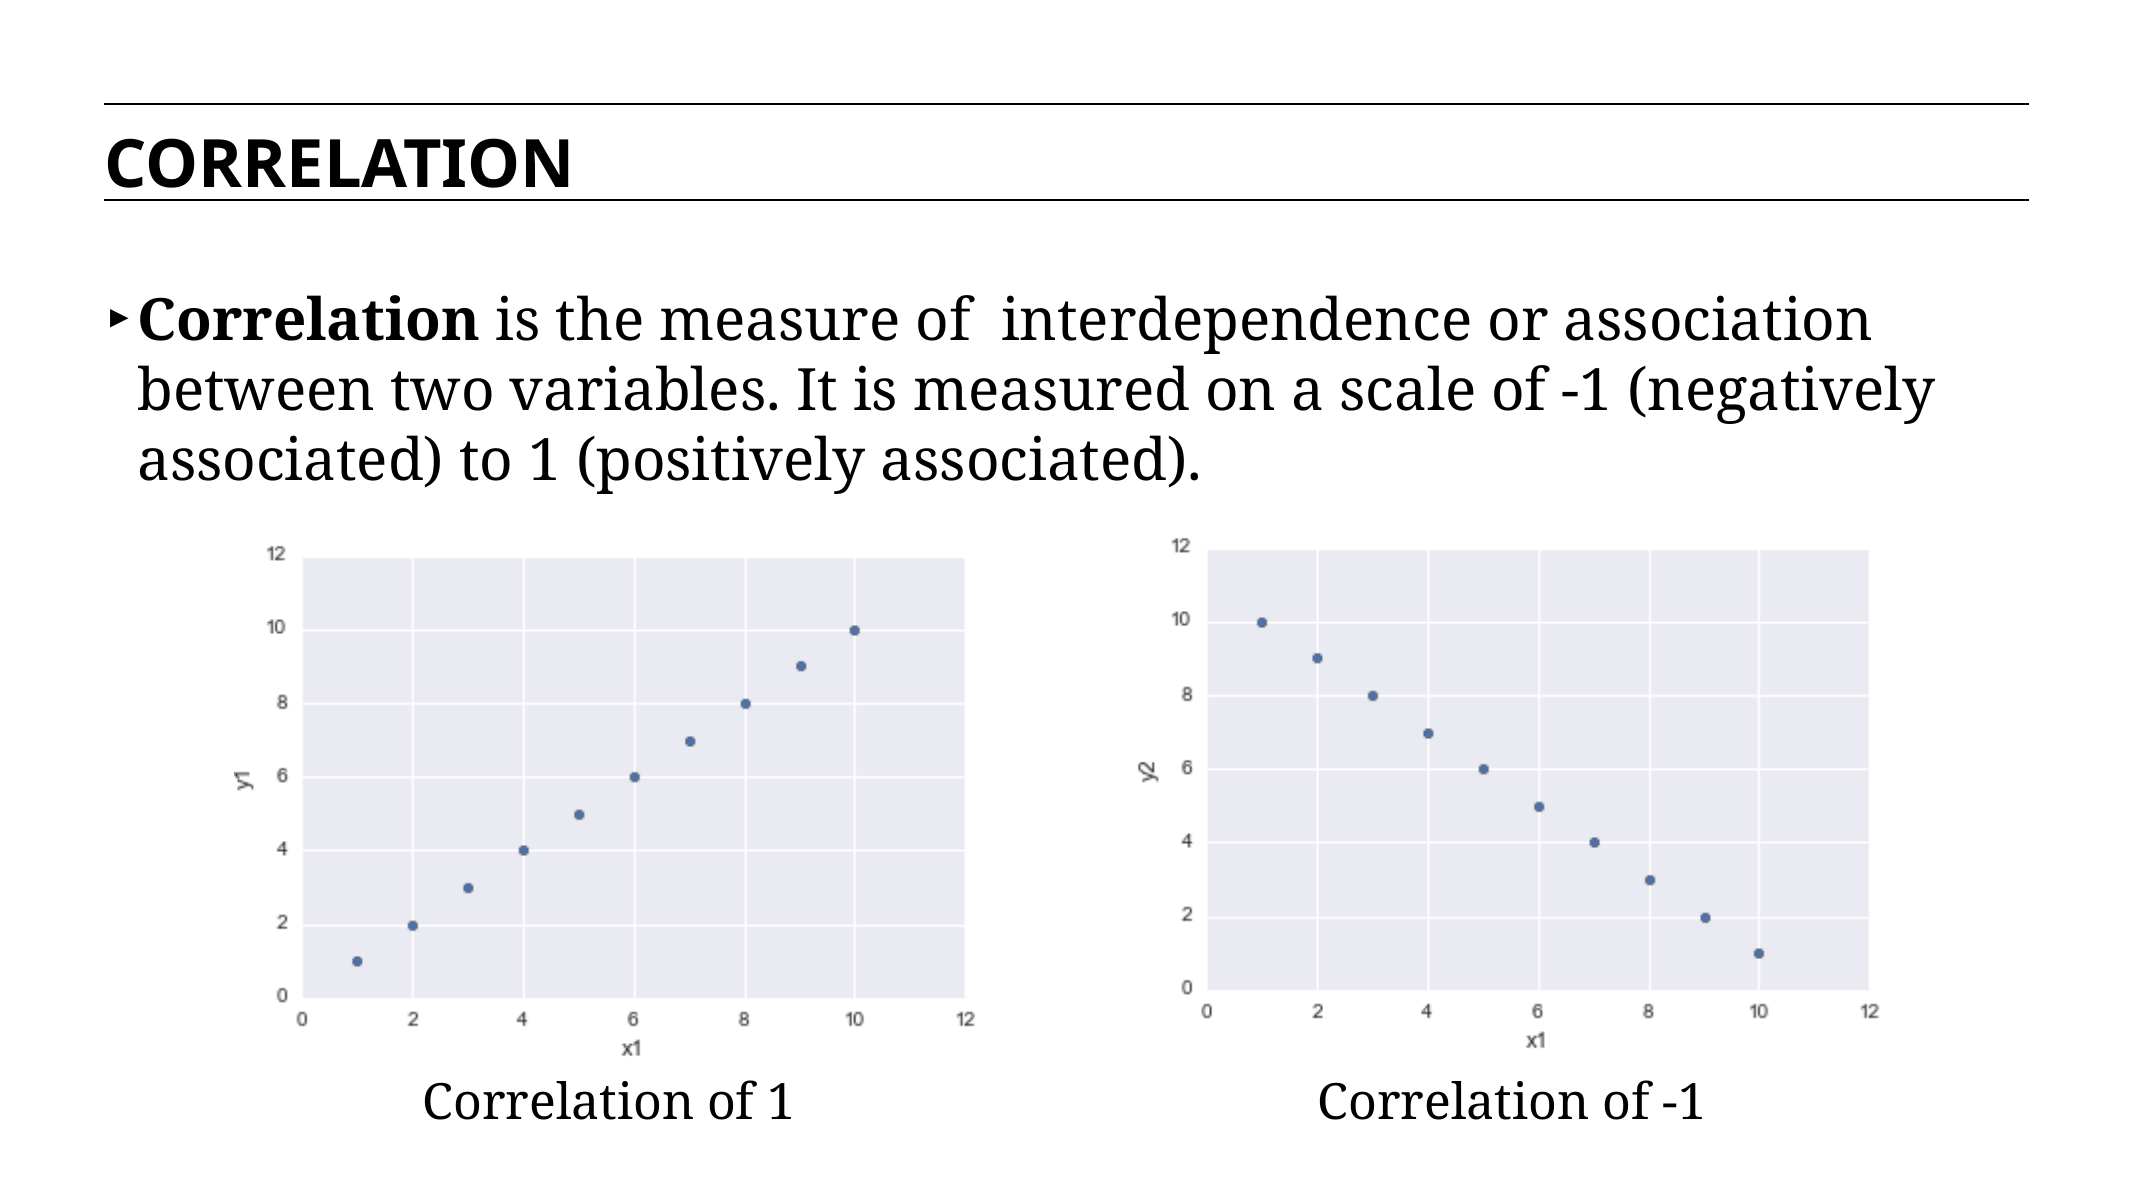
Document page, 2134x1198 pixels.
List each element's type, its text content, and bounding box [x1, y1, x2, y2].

list Correlation is the measure of interdependence or association between two variables. It is measured on a scale of -1 (negatively associated) to 1 (positively associated). [104, 212, 2030, 837]
text_box Correlation of 1 [234, 1073, 985, 1137]
text_box CORRELATION [104, 120, 2030, 192]
text_box Correlation of -1 [1124, 1073, 1900, 1137]
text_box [234, 523, 1899, 1065]
